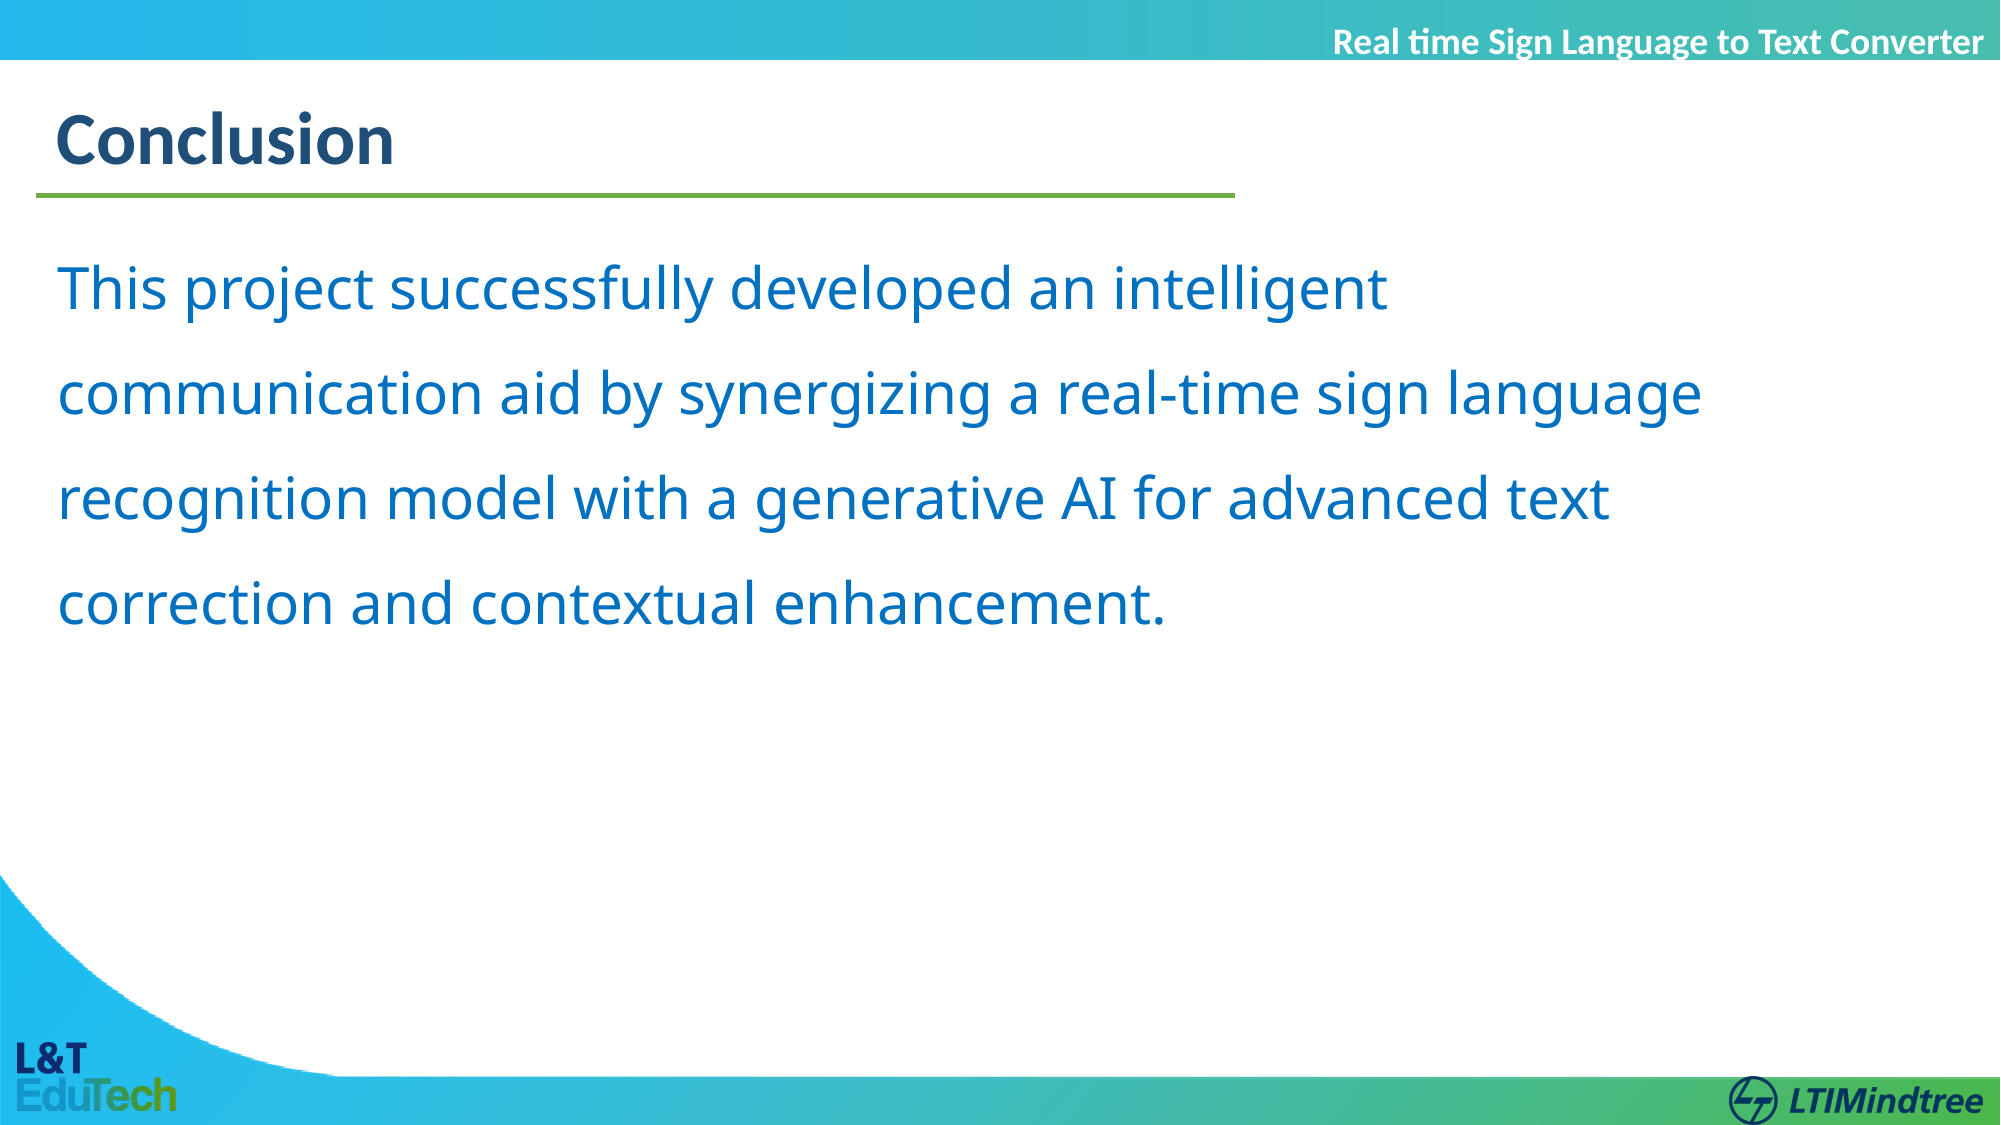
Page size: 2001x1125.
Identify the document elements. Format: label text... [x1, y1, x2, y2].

text_box Conclusion [41, 82, 1785, 188]
picture [0, 875, 2000, 1125]
list This project successfully developed an intelligent communication aid by synergizing a real-time sign language recognition model with a generative AI for advanced text correction and contextual enhancement. [41, 208, 1785, 889]
text_box Real time Sign Language to Text Converter [999, 9, 2000, 159]
